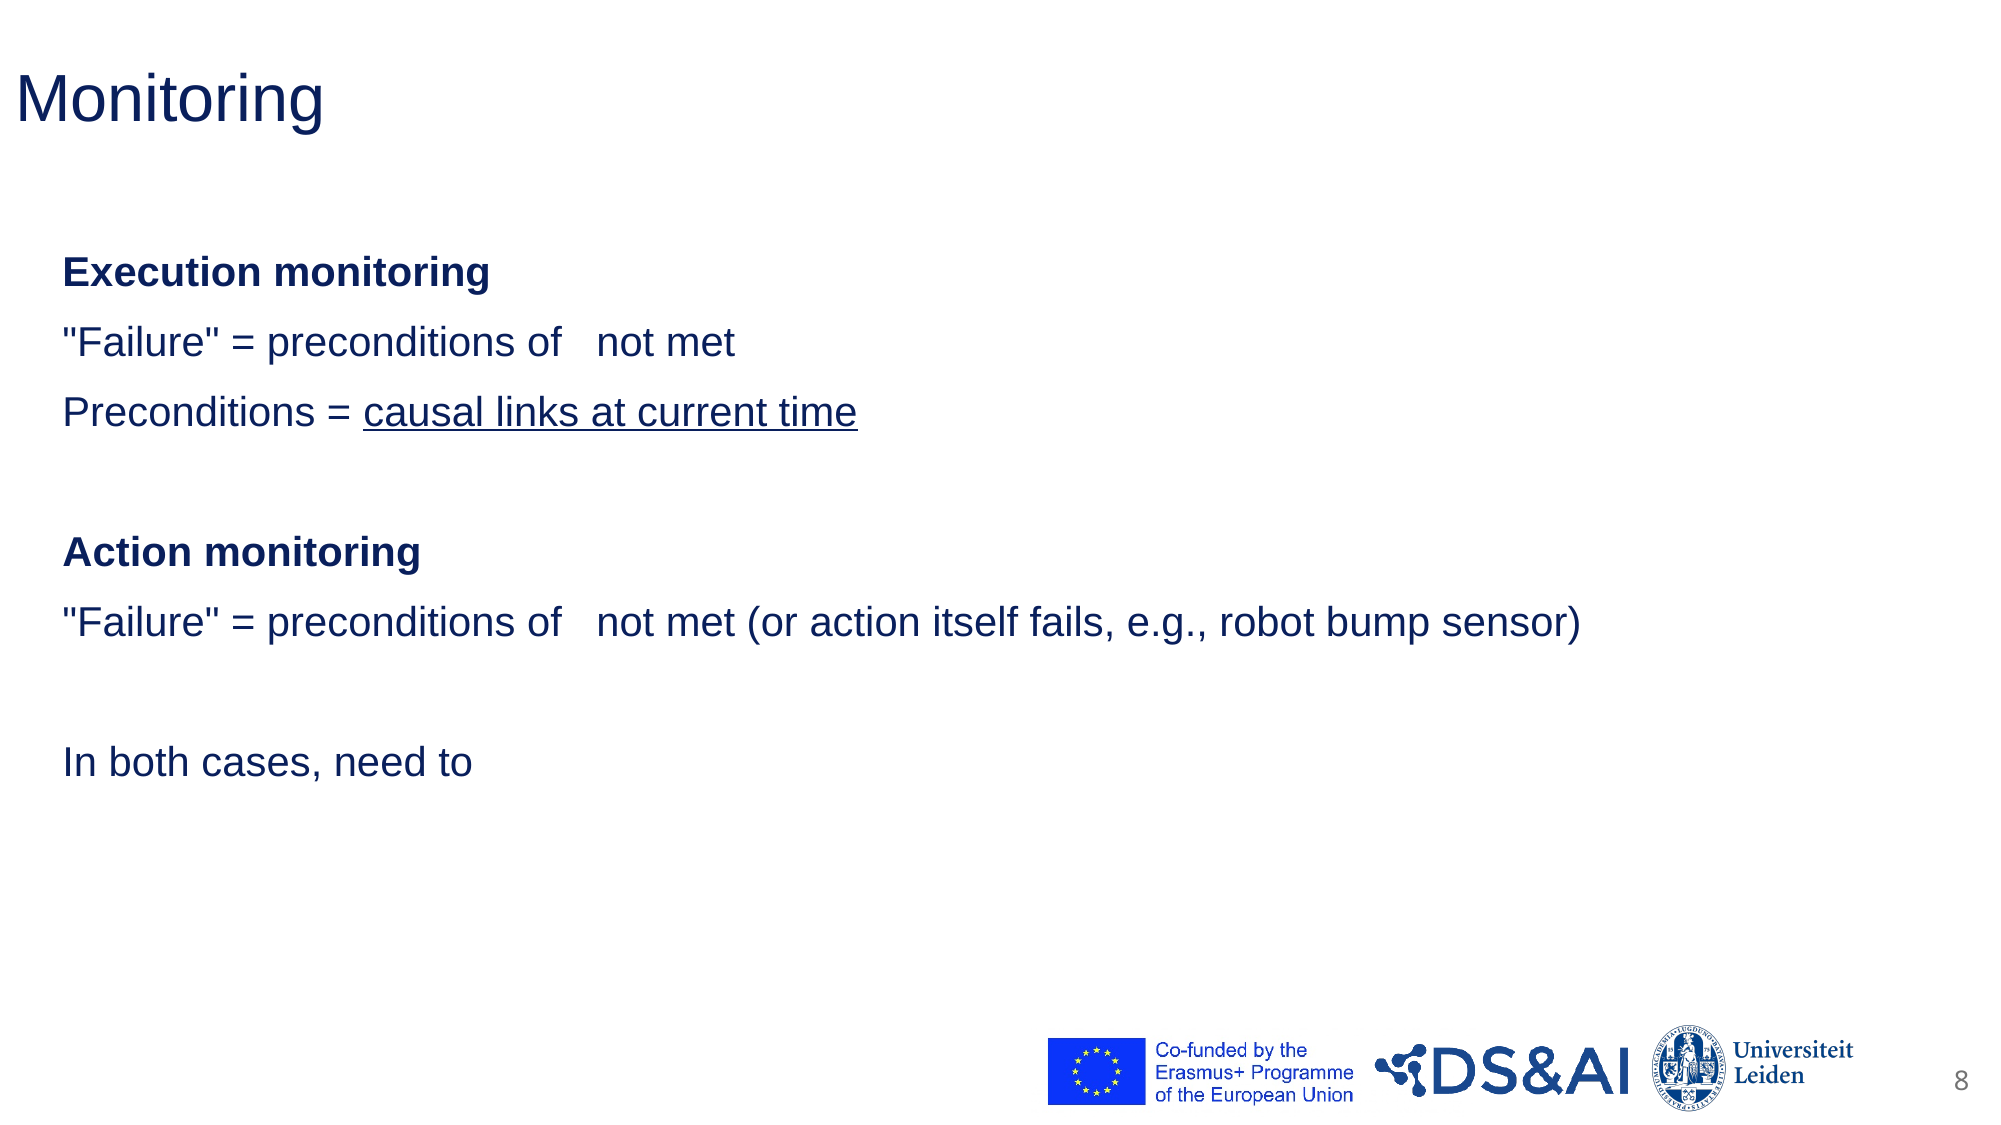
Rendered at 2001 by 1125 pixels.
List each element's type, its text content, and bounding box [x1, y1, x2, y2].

picture [1031, 980, 1857, 1125]
title Monitoring [0, 10, 2000, 180]
slide_number 8 [1936, 1049, 1985, 1115]
